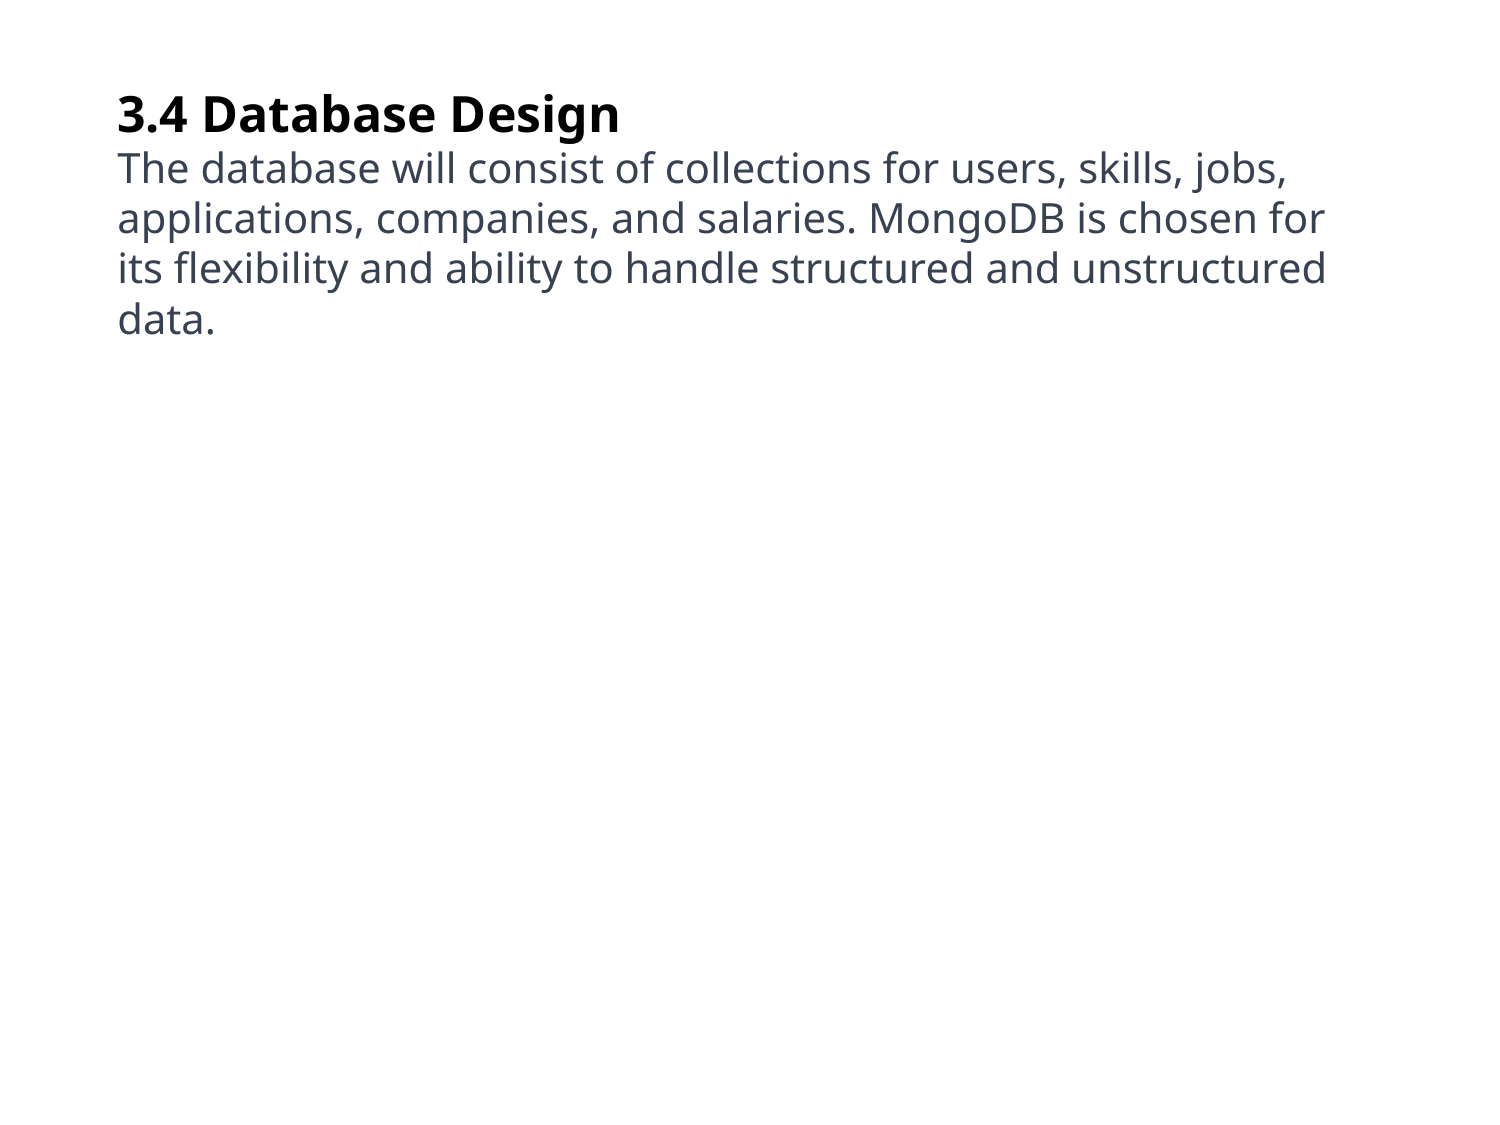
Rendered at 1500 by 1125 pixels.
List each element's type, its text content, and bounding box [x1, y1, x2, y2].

text_box 3.4 Database Design The database will consist of collections for users, skills, jobs, applications, companies, and salaries. MongoDB is chosen for its flexibility and ability to handle structured and unstructured data. [102, 74, 1390, 350]
